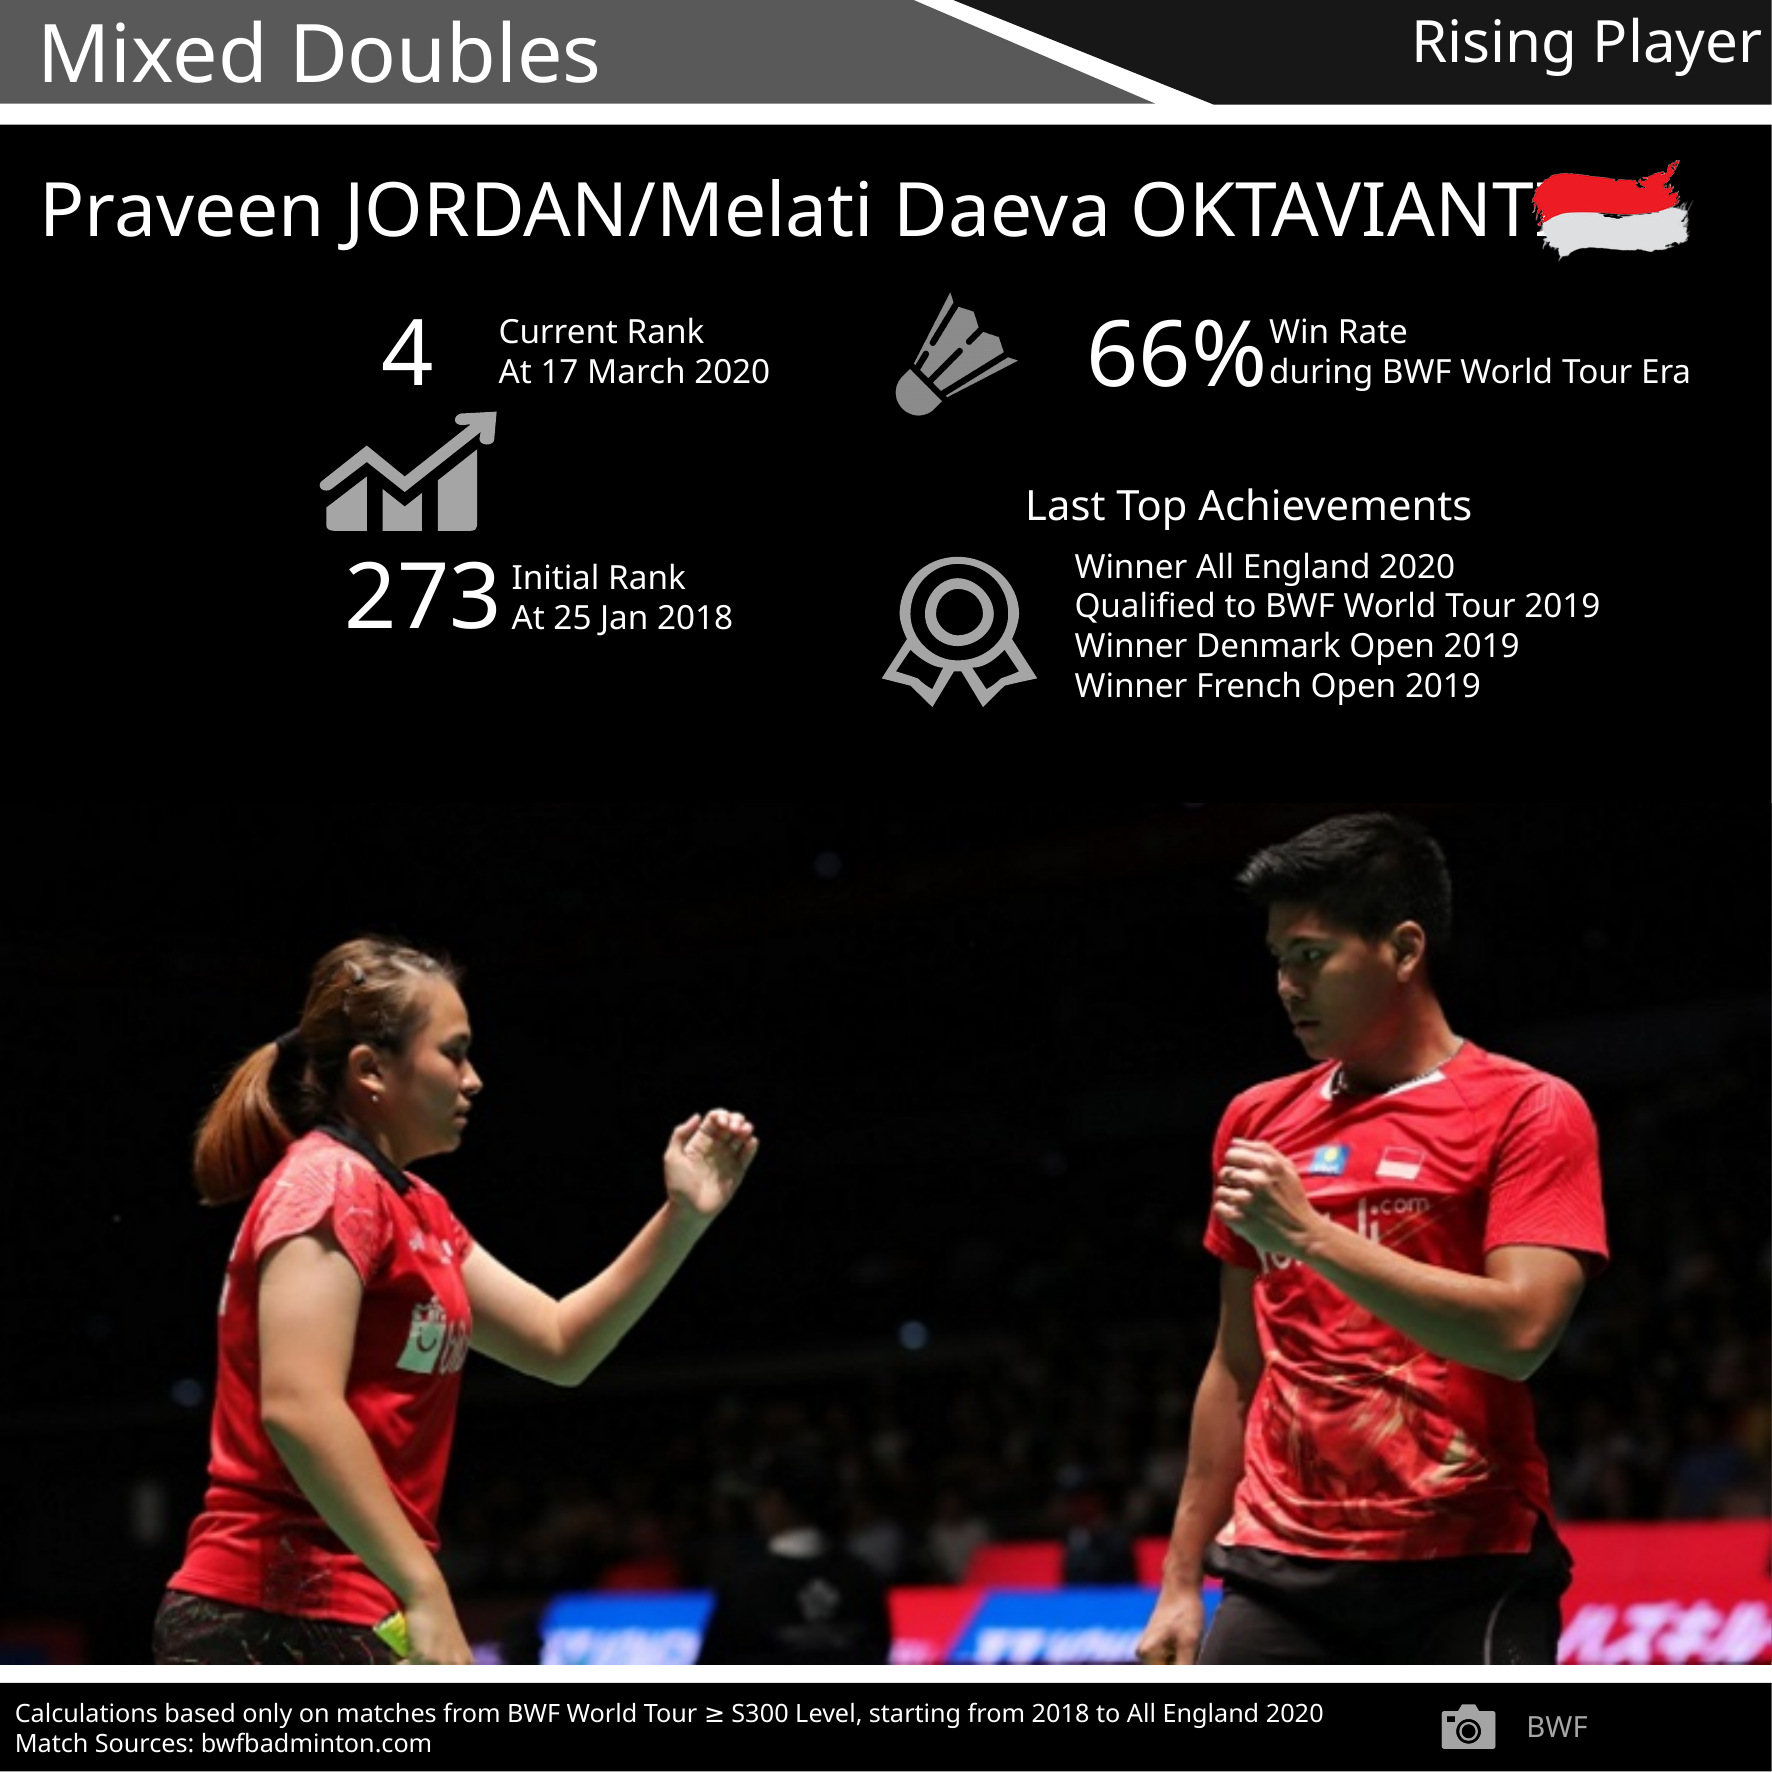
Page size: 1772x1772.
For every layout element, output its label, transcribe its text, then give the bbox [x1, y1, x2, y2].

text_box Current Rank At 17 March 2020 [483, 302, 786, 398]
picture [889, 280, 1030, 422]
text_box 4 [366, 286, 457, 412]
text_box [326, 476, 367, 531]
text_box [319, 411, 497, 492]
picture [1436, 1694, 1501, 1759]
text_box [382, 489, 422, 531]
text_box Mixed Doubles [0, 0, 1156, 105]
text_box Initial Rank At 25 Jan 2018 [496, 548, 749, 644]
text_box [437, 449, 478, 531]
text_box Praveen JORDAN/Melati Daeva OKTAVIANTI [24, 154, 1501, 260]
text_box BWF [1511, 1700, 1603, 1751]
text_box 66% [1071, 287, 1406, 413]
text_box 273 [329, 529, 524, 655]
text_box Win Rate during BWF World Tour Era [1254, 303, 1707, 398]
text_box Calculations based only on matches from BWF World Tour ≥ S300 Level, starting from 2018 to All England 2020 Match Sources: bwfbadminton.com [0, 1682, 1772, 1772]
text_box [1032, 471, 1593, 713]
text_box [881, 556, 1032, 708]
text_box Rising Player [950, 0, 1772, 106]
text_box [0, 124, 1772, 803]
picture [1501, 94, 1717, 321]
picture [0, 803, 1772, 1665]
